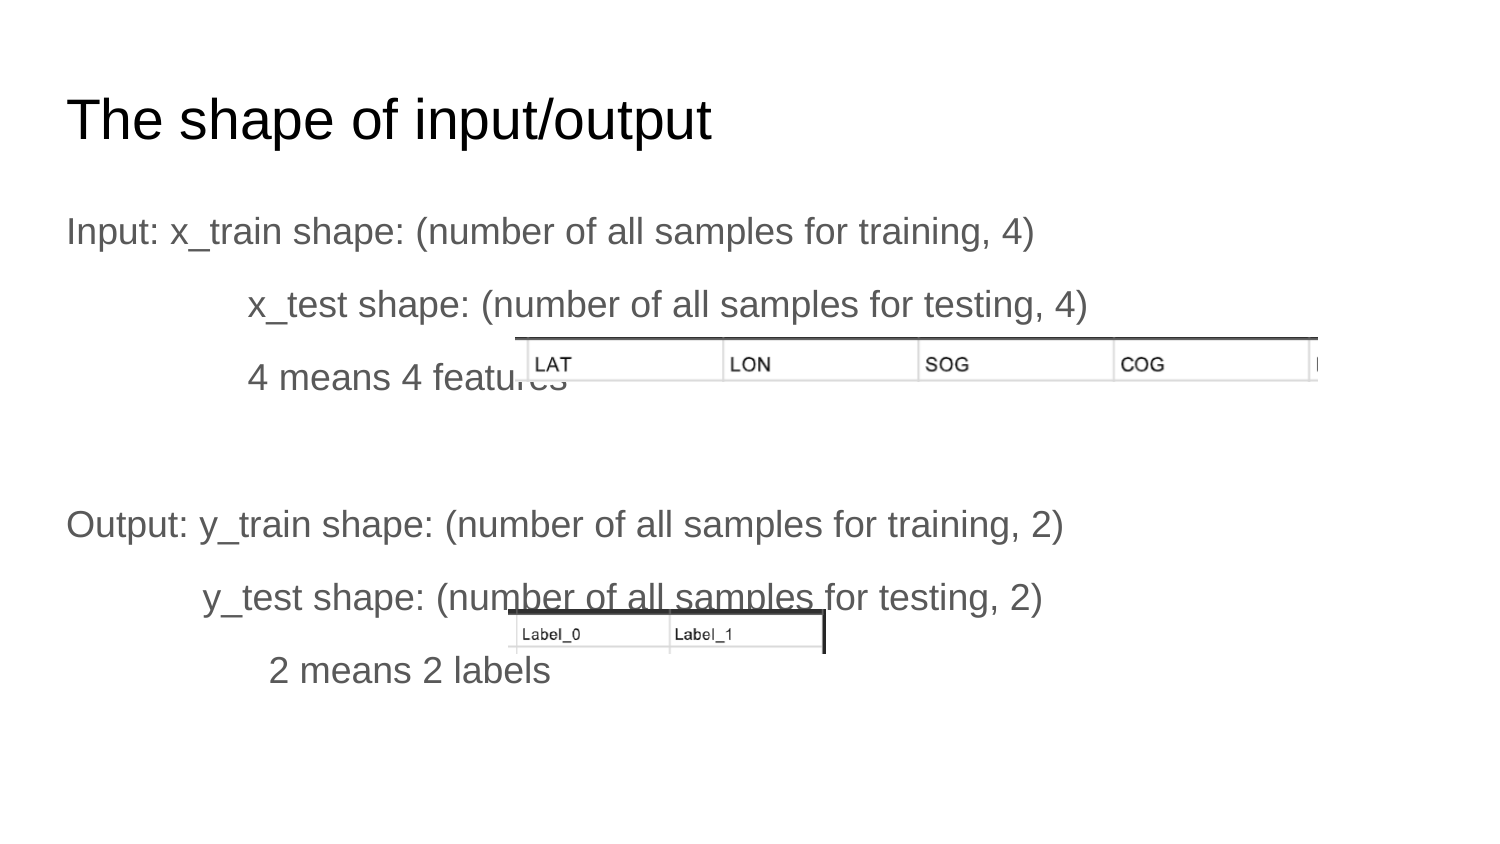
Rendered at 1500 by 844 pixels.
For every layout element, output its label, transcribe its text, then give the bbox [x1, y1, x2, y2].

title The shape of input/output [51, 72, 1449, 167]
list Input: x_train shape: (number of all samples for training, 4) x_test shape: (number of all samples for testing, 4) 4 means 4 features Output: y_train shape: (number of all samples for training, 2) y_test shape: (number of all samples for testing, 2) 2 means 2 labels [51, 189, 1449, 750]
picture [514, 337, 1318, 383]
picture [507, 609, 826, 655]
